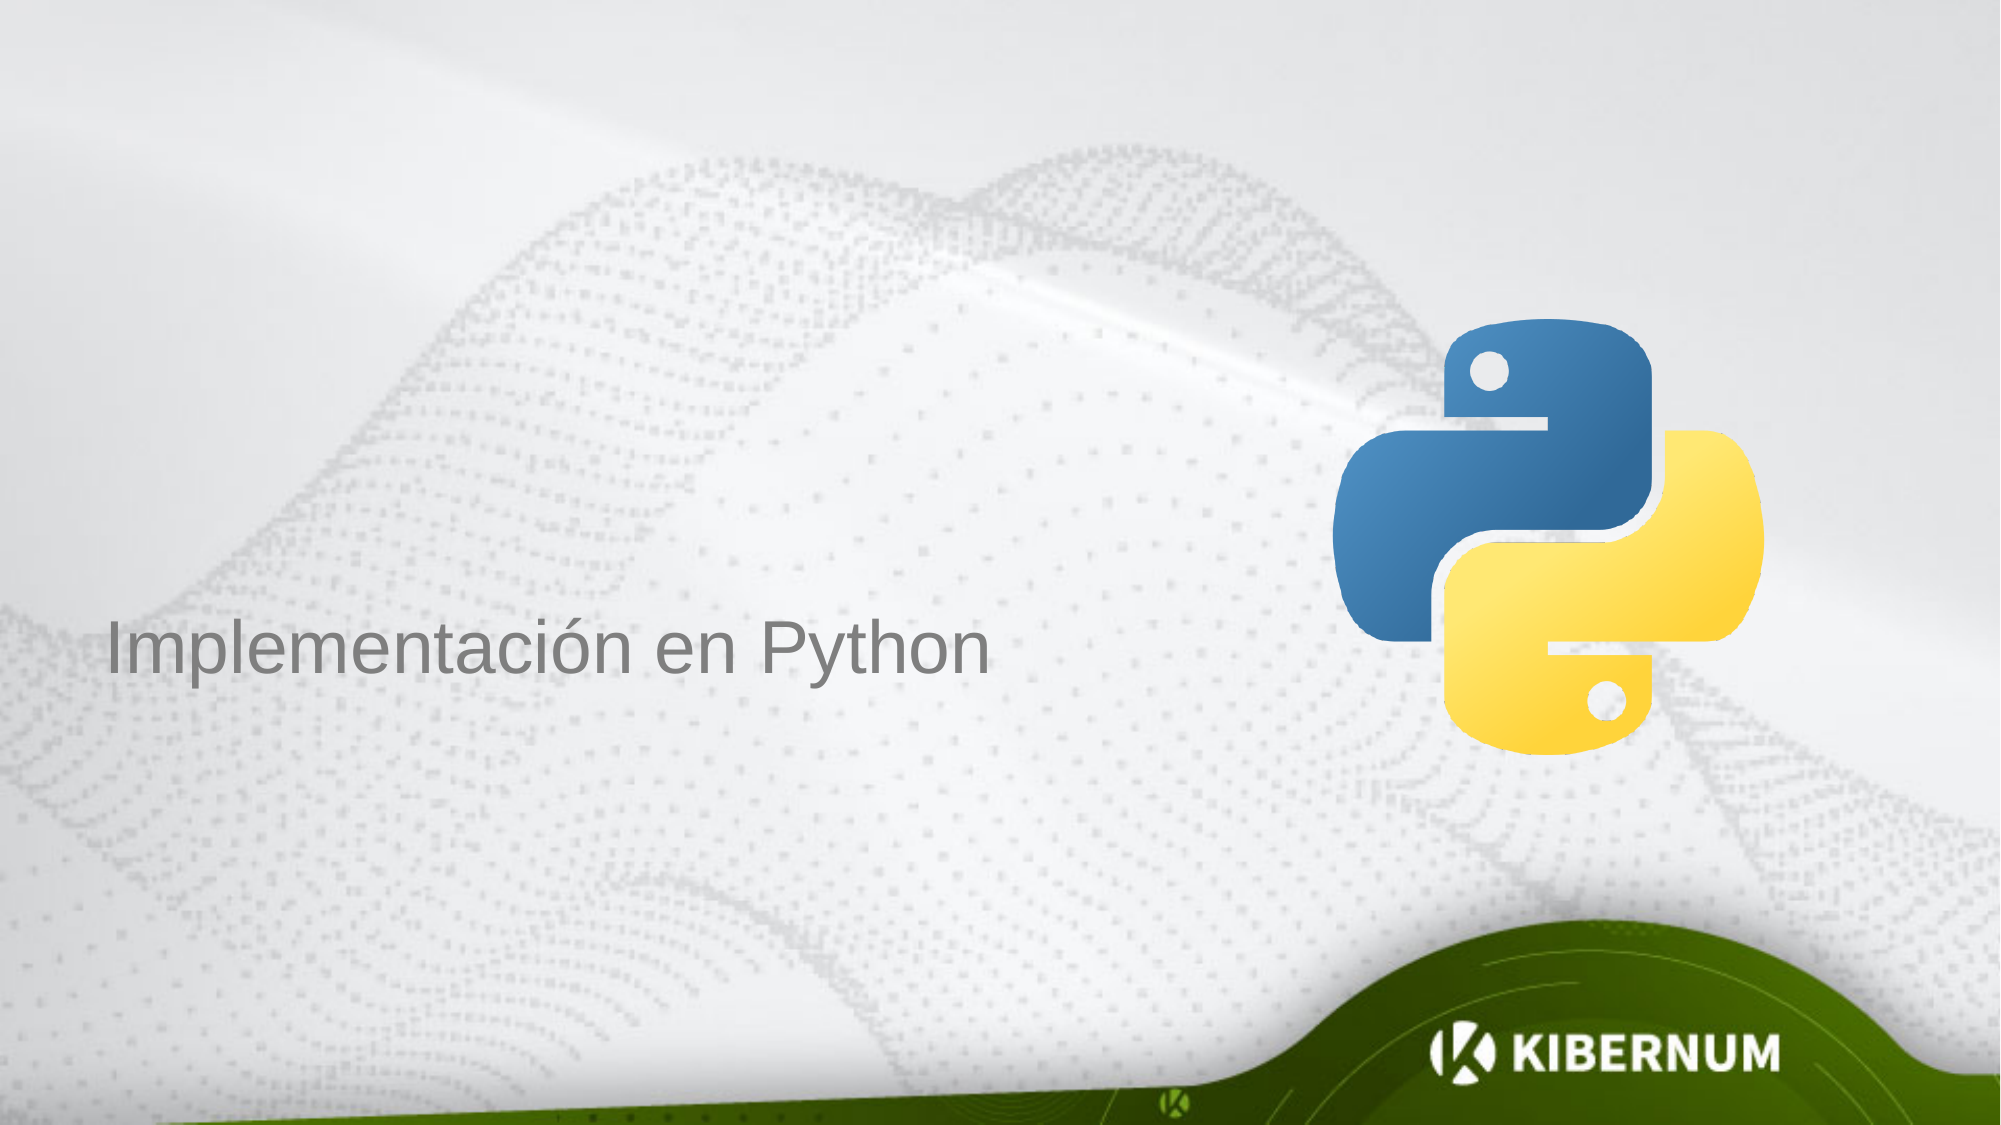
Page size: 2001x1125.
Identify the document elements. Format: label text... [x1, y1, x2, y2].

picture [0, 0, 2001, 1125]
text_box Implementación en Python [89, 566, 1076, 732]
